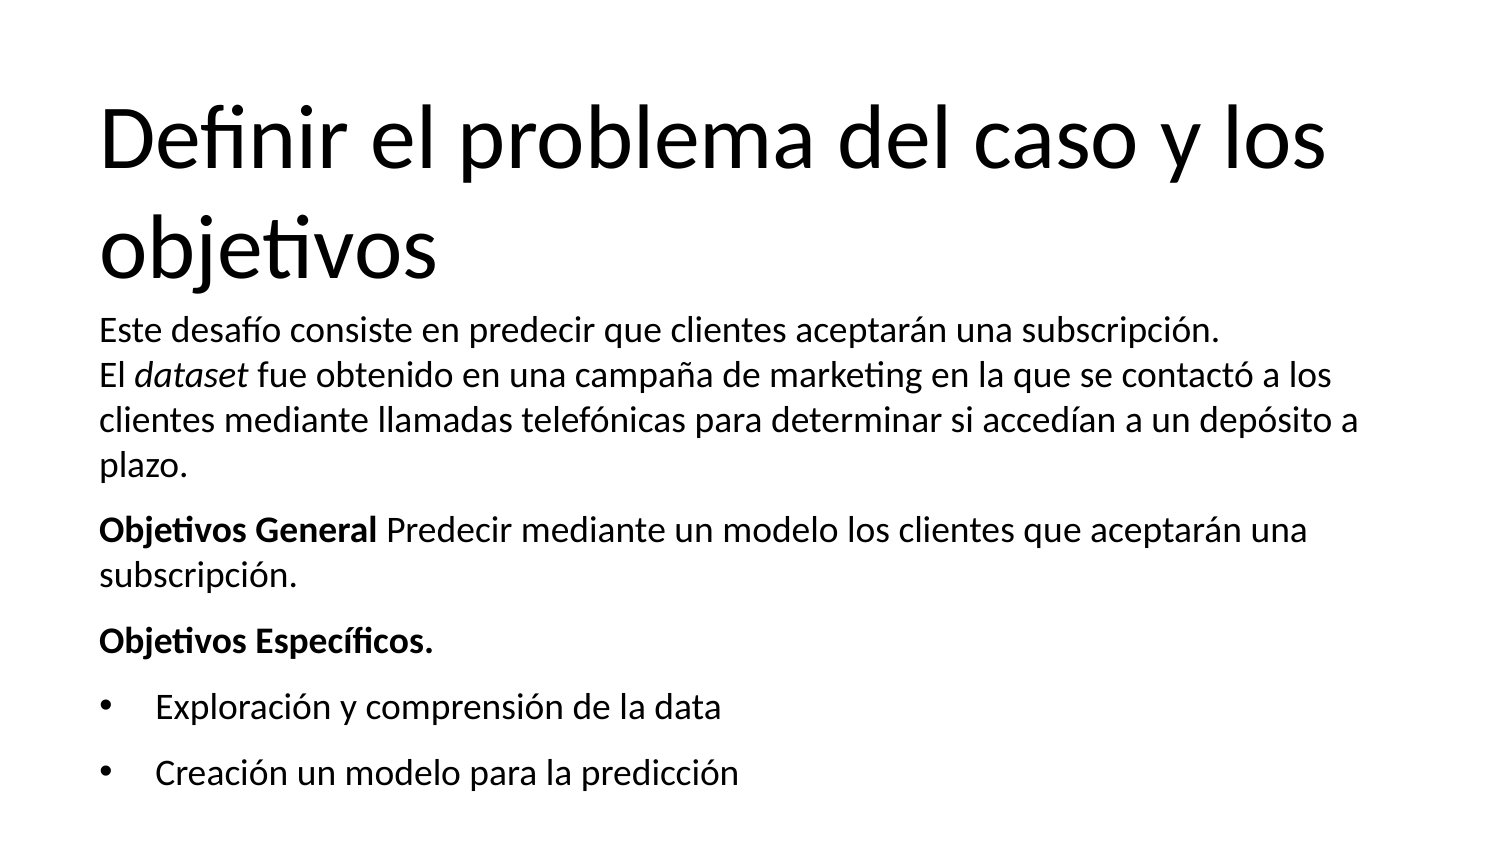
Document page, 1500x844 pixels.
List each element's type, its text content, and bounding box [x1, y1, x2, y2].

text_box Este desafío consiste en predecir que clientes aceptarán una subscripción. El dataset fue obtenido en una campaña de marketing en la que se contactó a los clientes mediante llamadas telefónicas para determinar si accedían a un depósito a plazo. Objetivos General Predecir mediante un modelo los clientes que aceptarán una subscripción. Objetivos Específicos. Exploración y comprensión de la data Creación un modelo para la predicción [84, 289, 1378, 825]
text_box Definir el problema del caso y los objetivos [84, 105, 1378, 269]
